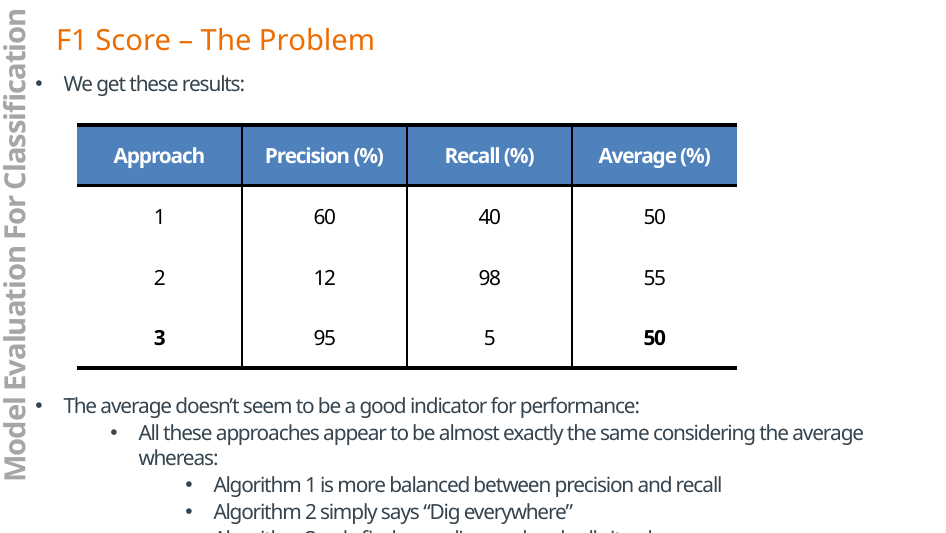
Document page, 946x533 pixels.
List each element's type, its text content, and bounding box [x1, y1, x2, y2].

table_header Approach [77, 127, 241, 184]
table_cell 5 [408, 307, 571, 366]
table_cell 1 [77, 187, 241, 246]
table_cell 50 [573, 187, 737, 246]
table_cell 98 [408, 246, 571, 307]
text_box Model Evaluation For Classification [0, 8, 32, 485]
table_cell 40 [408, 187, 571, 246]
table_cell 12 [243, 246, 406, 307]
table_header Precision (%) [243, 127, 406, 184]
table_cell 50 [573, 307, 737, 366]
table_cell 60 [243, 187, 406, 246]
text_box F1 Score – The Problem [54, 18, 923, 57]
table_cell 2 [77, 246, 241, 307]
table_header Recall (%) [408, 127, 571, 184]
table_cell 95 [243, 307, 406, 366]
table_cell 3 [77, 307, 241, 366]
table_cell 55 [573, 246, 737, 307]
text_box We get these results: The average doesn’t seem to be a good indicator for performance: All these approaches appear to be almost exactly the same considering the average whereas: Algorithm 1 is more balanced between precision and recall Algorithm 2 simply says “Dig everywhere” Algorithm 3 only finds one diamond and calls it a day [33, 68, 946, 533]
table_header Average (%) [573, 127, 737, 184]
